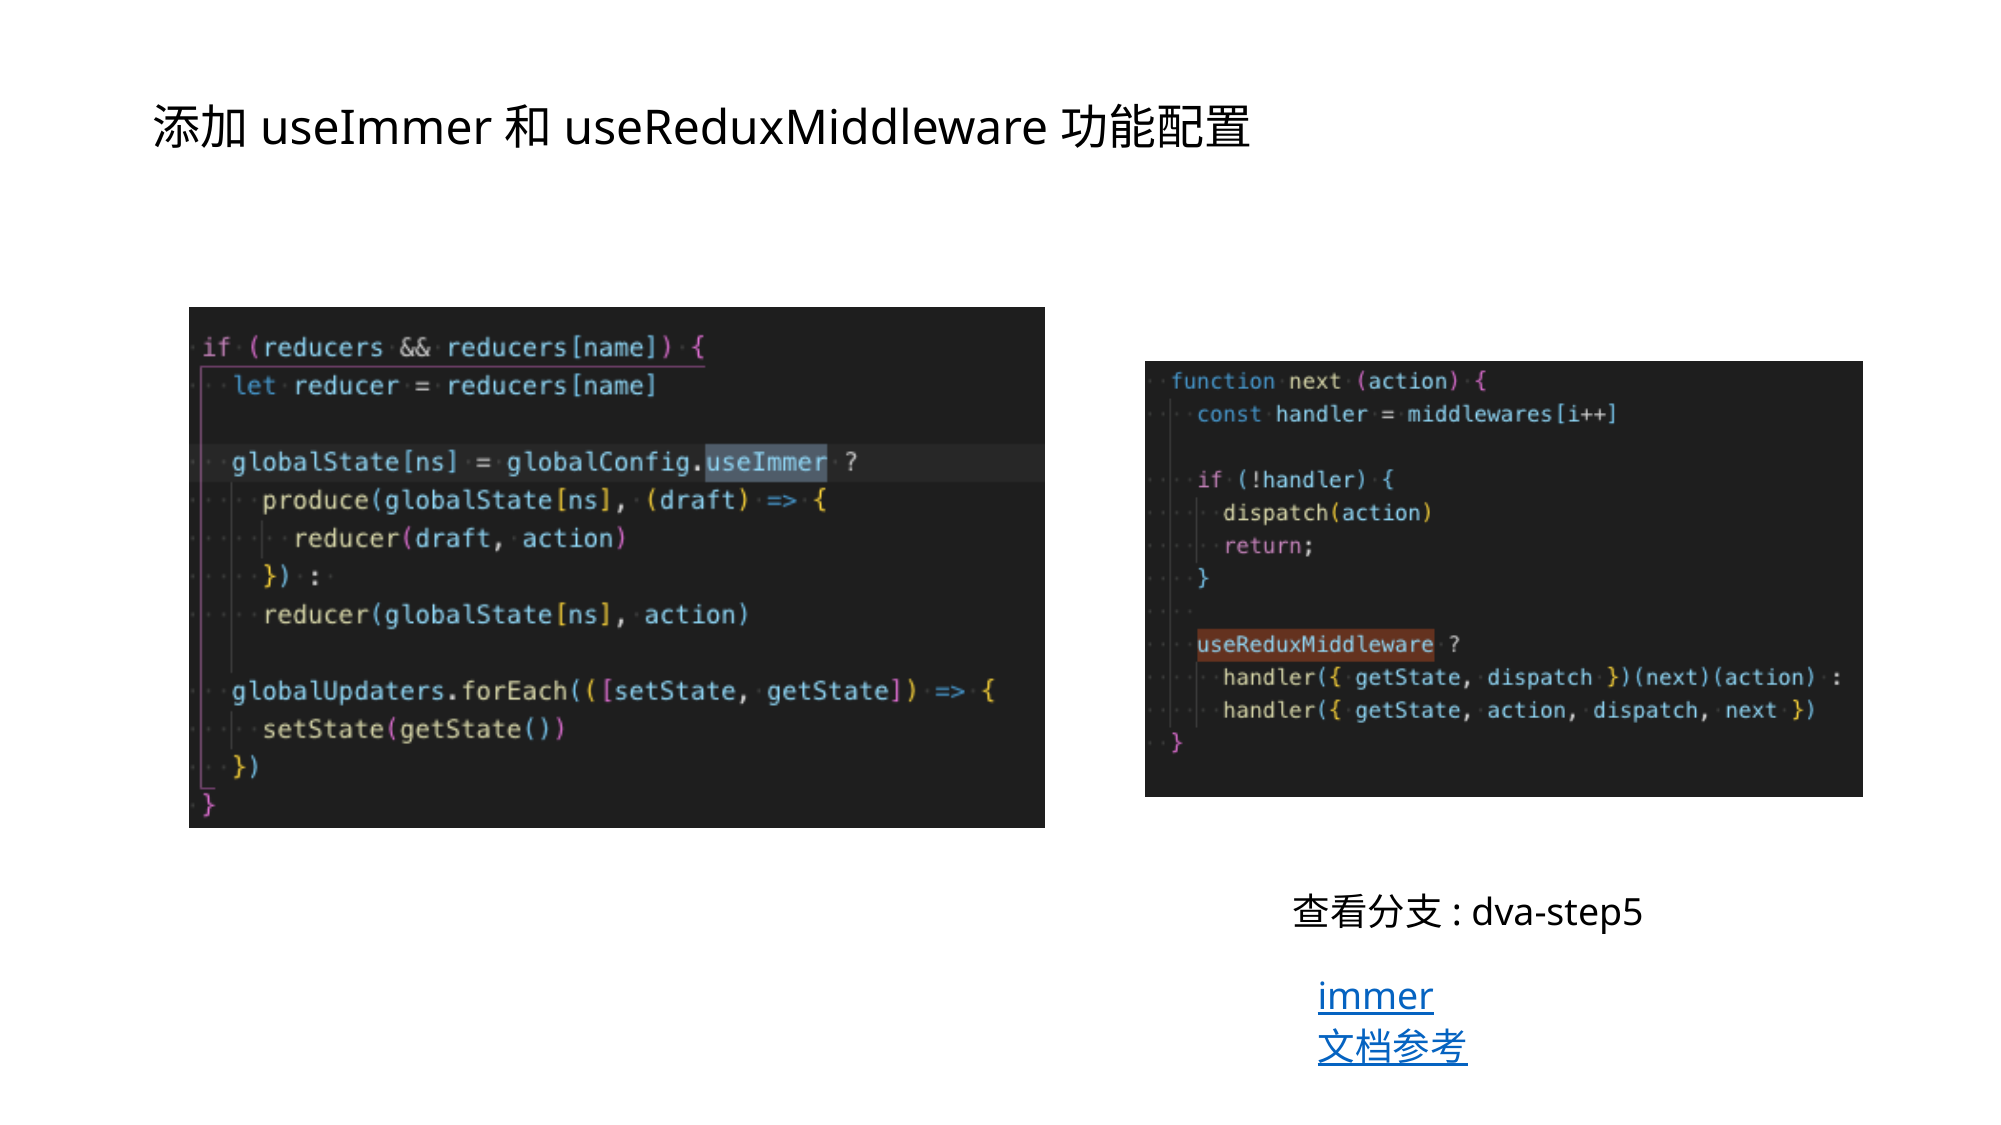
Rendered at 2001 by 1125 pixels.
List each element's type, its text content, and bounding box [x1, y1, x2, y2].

text_box immer文档参考 [1302, 964, 1599, 1085]
picture [189, 307, 1045, 828]
title 添加useImmer和useReduxMiddleware功能配置 [137, 59, 1863, 200]
picture [1145, 361, 1863, 797]
text_box 查看分支: dva-step5 [1278, 880, 1659, 941]
